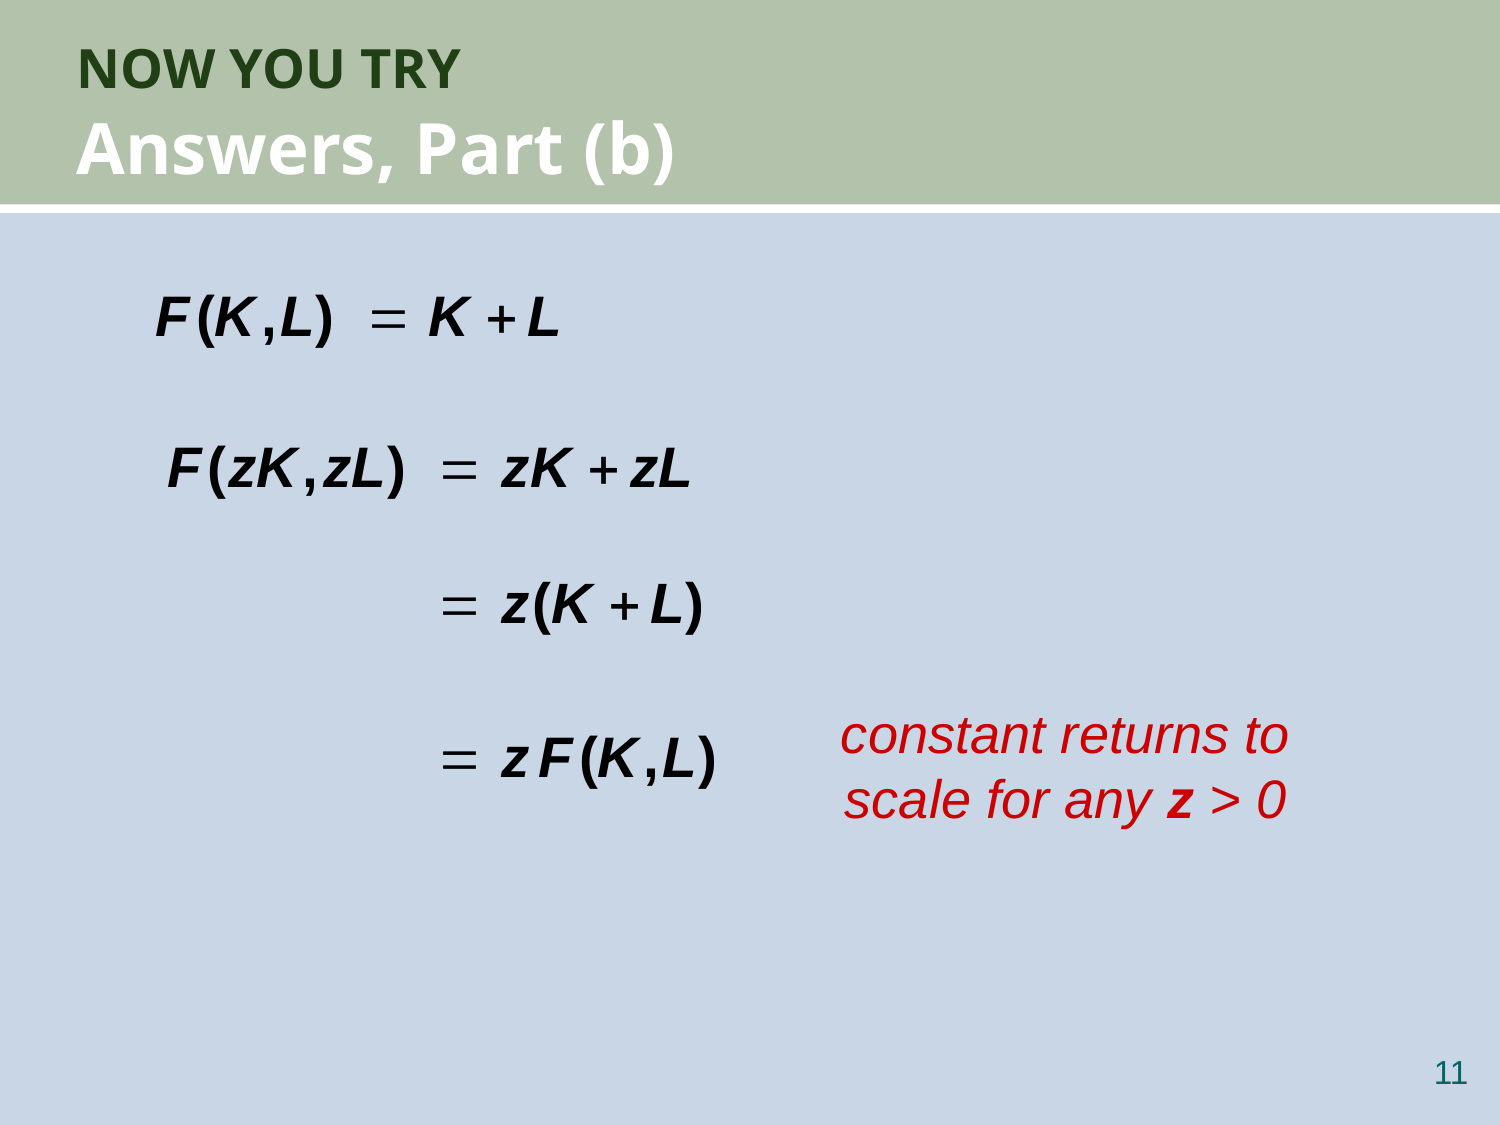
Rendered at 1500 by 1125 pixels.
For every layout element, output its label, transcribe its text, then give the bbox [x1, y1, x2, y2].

text_box [0, 202, 1500, 215]
text_box constant returns to scale for any z > 0 [815, 692, 1316, 838]
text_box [148, 283, 574, 360]
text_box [159, 434, 704, 511]
title NOW YOU TRY Answers, Part (b) [76, 32, 1430, 188]
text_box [428, 724, 727, 802]
text_box [0, 0, 1500, 202]
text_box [429, 570, 713, 648]
text_box 10 [1386, 1051, 1469, 1100]
